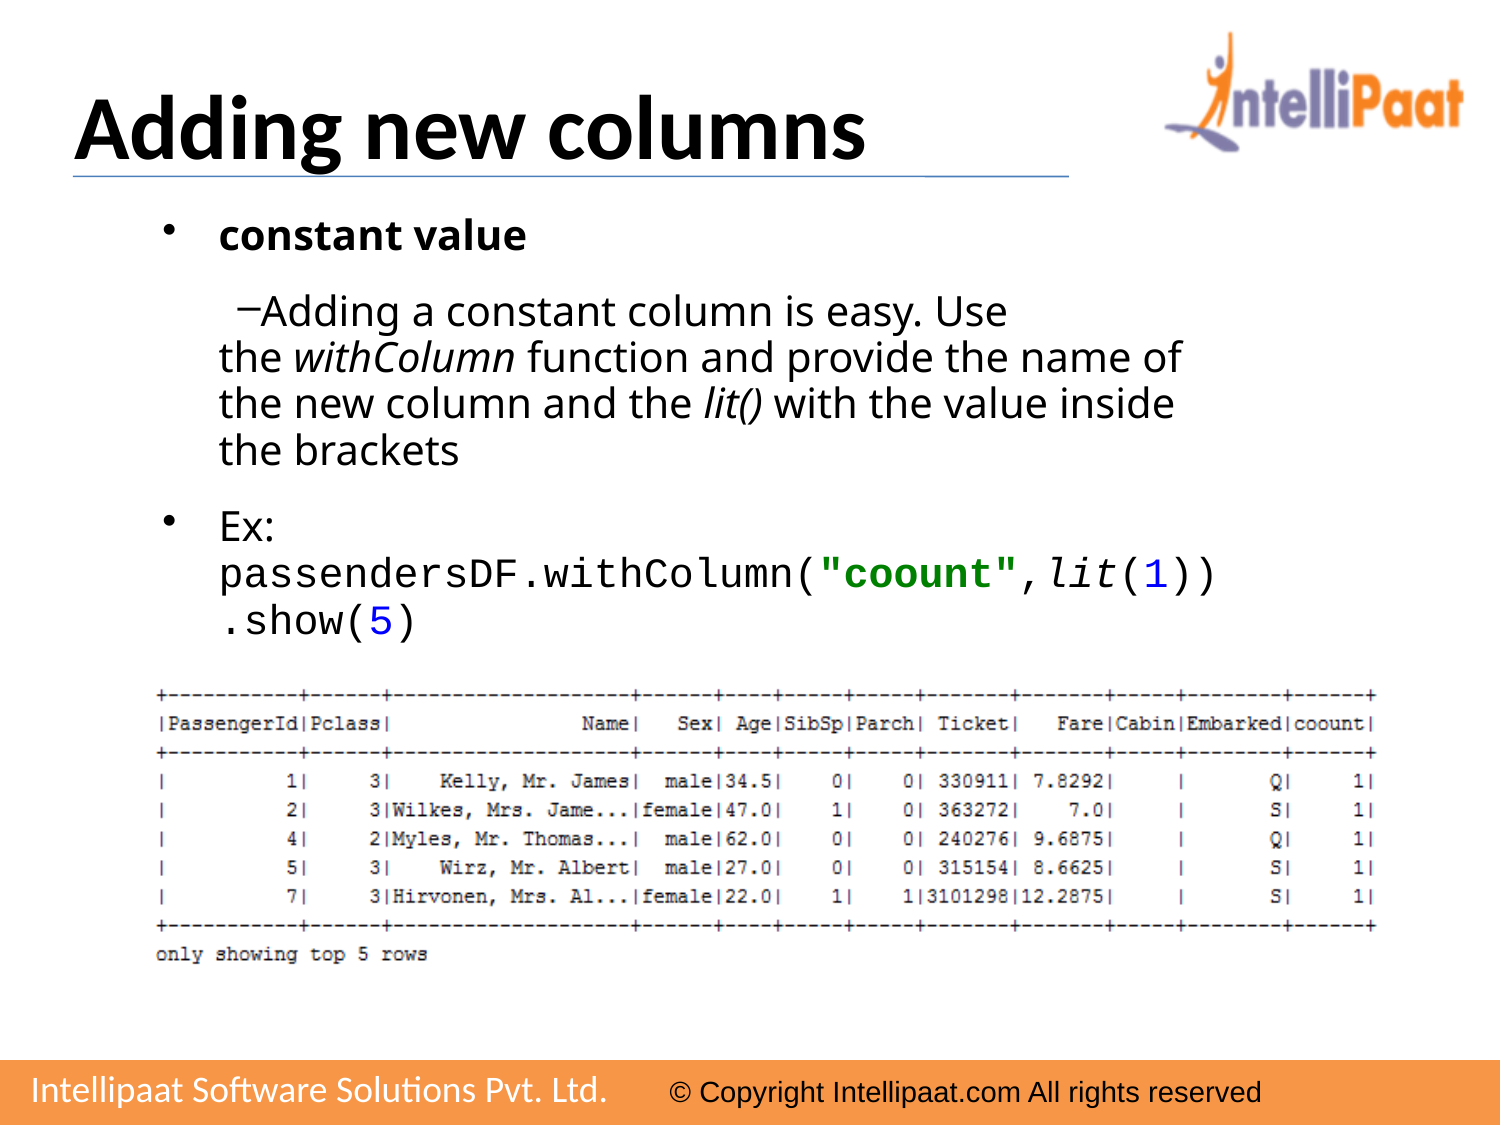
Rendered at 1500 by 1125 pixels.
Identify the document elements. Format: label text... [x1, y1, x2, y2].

list constant value Adding a constant column is easy. Use the withColumn function and provide the name of the new column and the lit() with the value inside the brackets Ex: passendersDF.withColumn("coount",lit(1)).show(5) [147, 205, 1245, 671]
picture [155, 675, 1405, 977]
picture [1121, 28, 1473, 158]
title Adding new columns [66, 42, 1164, 201]
